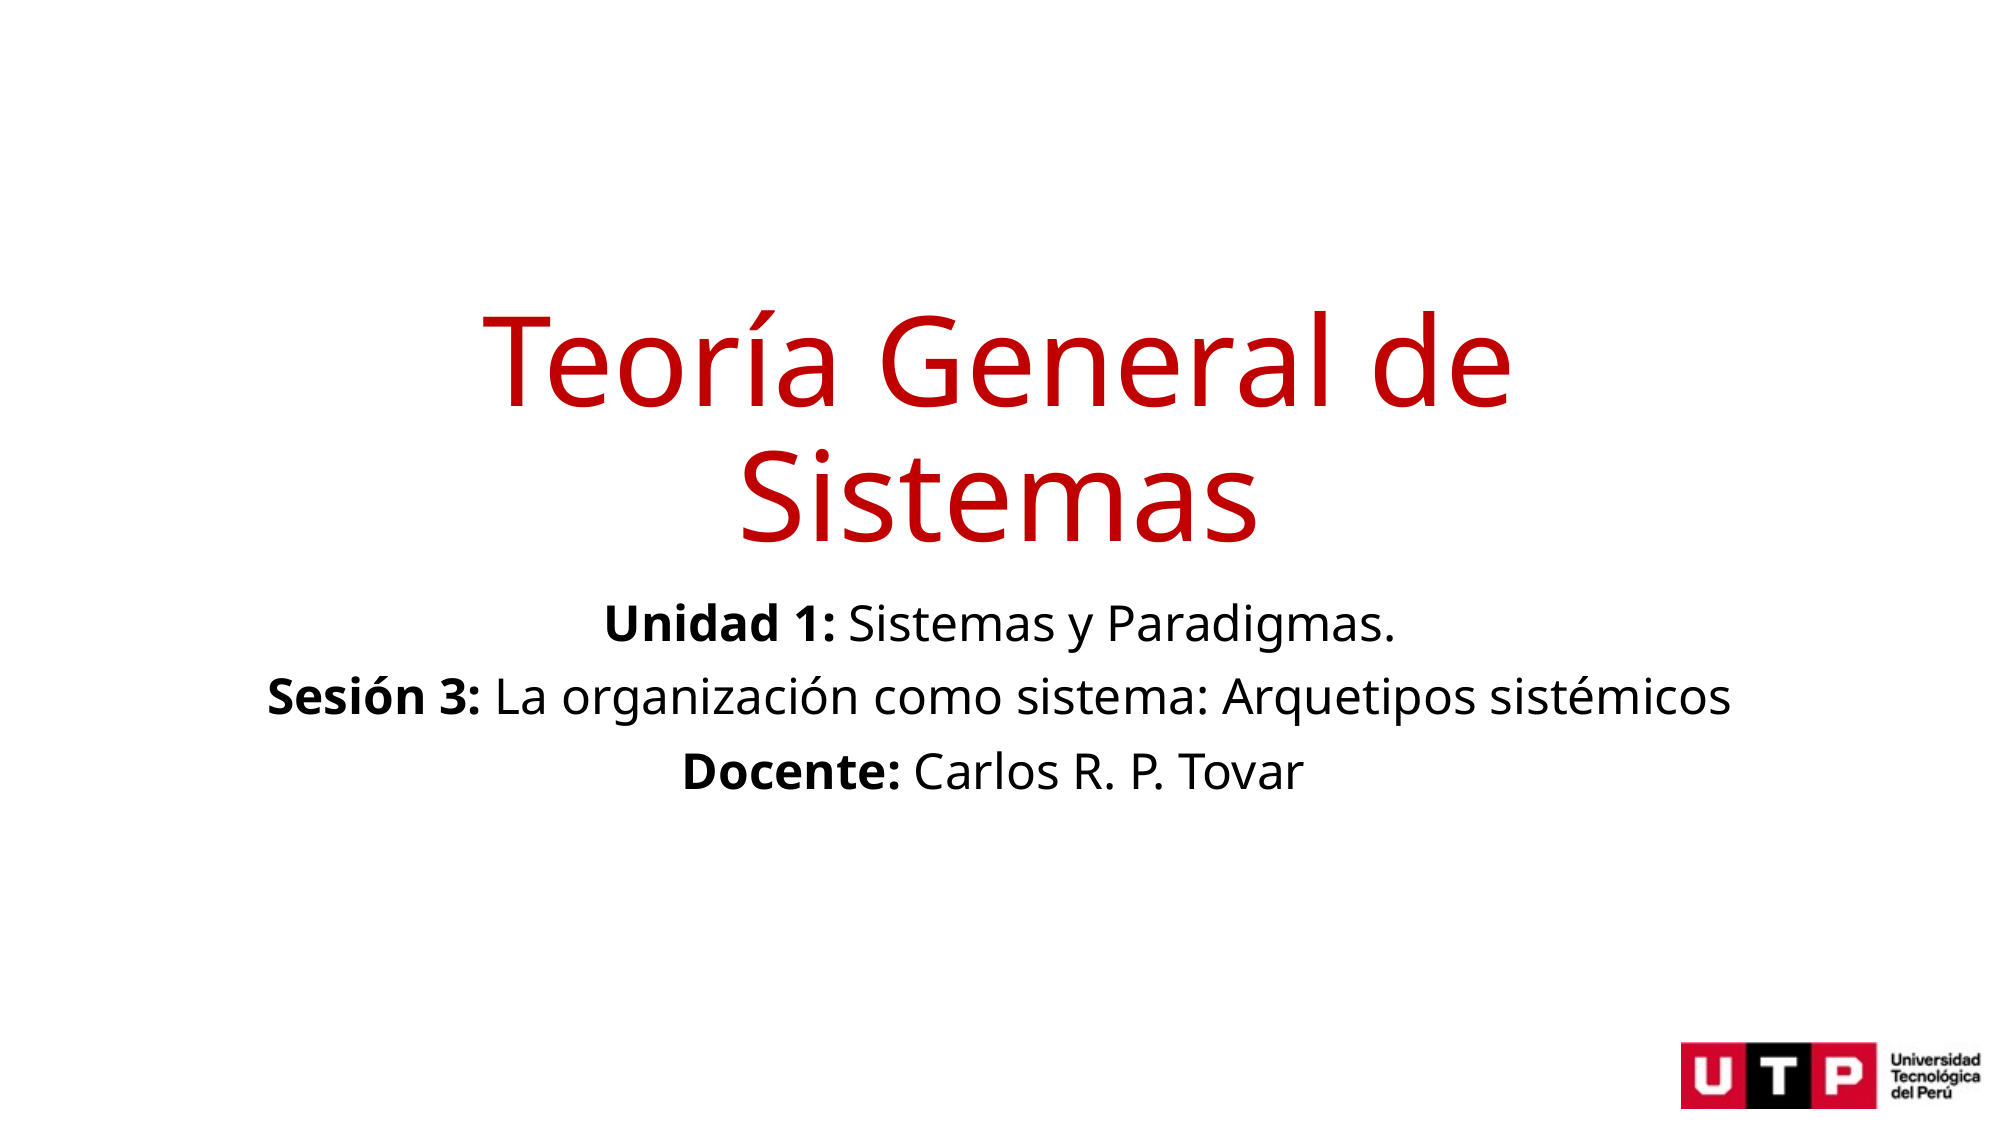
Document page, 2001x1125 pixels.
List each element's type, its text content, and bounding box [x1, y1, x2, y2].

title Teoría General de Sistemas [249, 184, 1750, 576]
subtitle Unidad 1: Sistemas y Paradigmas. Sesión 3: La organización como sistema: Arquetipos sistémicos Docente: Carlos R. P. Tovar [249, 590, 1750, 863]
picture [1680, 1042, 2000, 1109]
